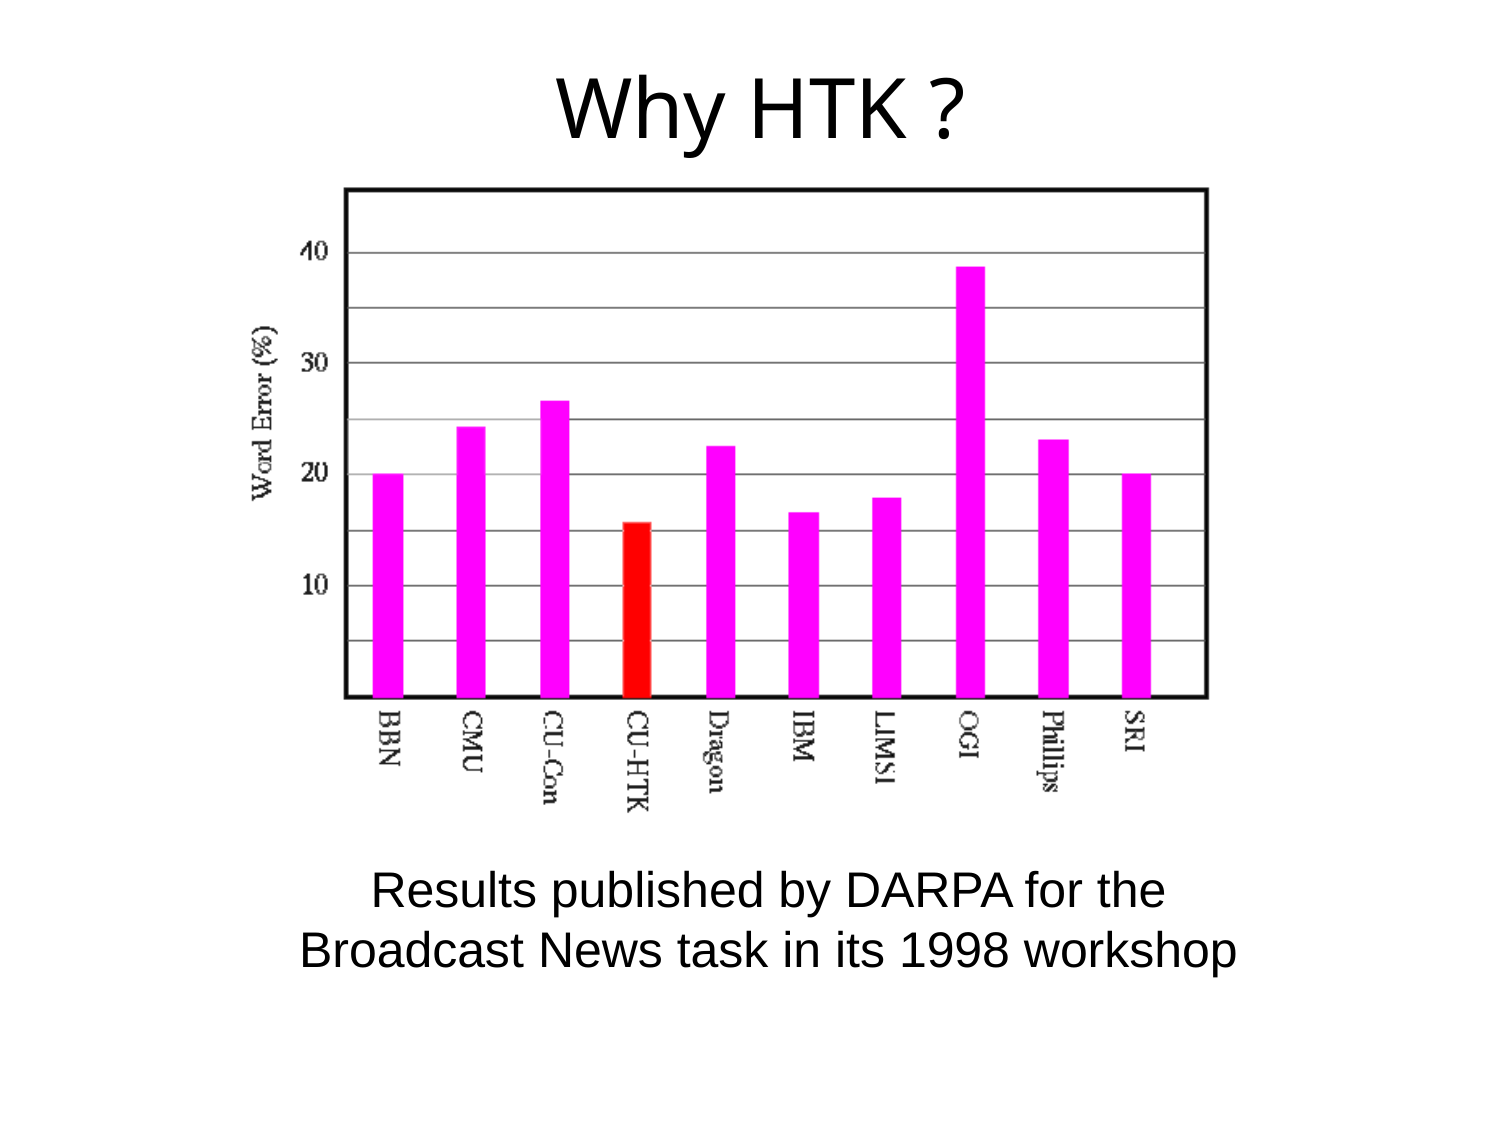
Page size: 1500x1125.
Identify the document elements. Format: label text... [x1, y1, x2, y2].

title Why HTK ? [162, 50, 1359, 163]
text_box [249, 170, 1225, 825]
text_box Results published by DARPA for the Broadcast News task in its 1998 workshop [274, 849, 1263, 985]
